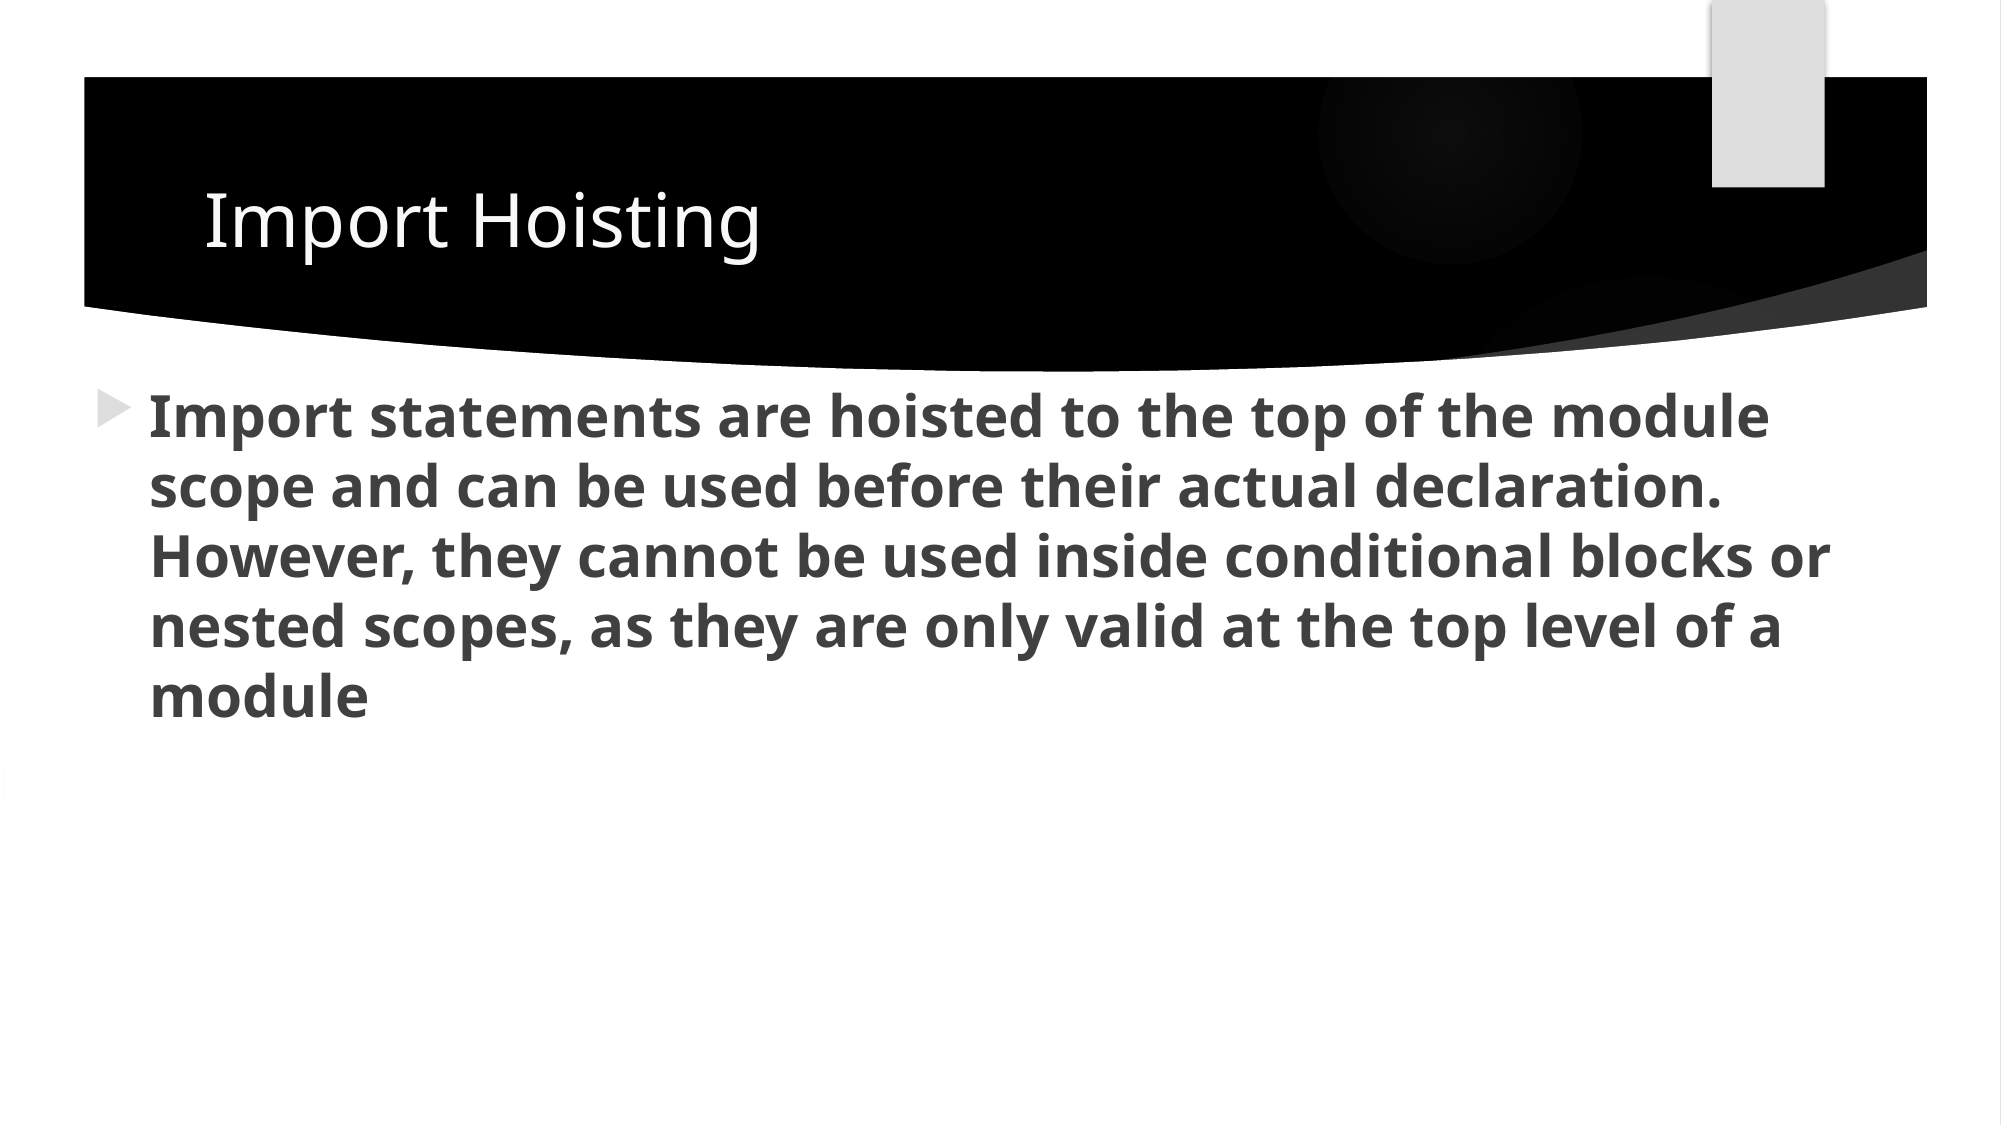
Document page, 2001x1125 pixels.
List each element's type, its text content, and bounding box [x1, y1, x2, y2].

title Import Hoisting [189, 159, 1627, 276]
list Import statements are hoisted to the top of the module scope and can be used before their actual declaration. However, they cannot be used inside conditional blocks or nested scopes, as they are only valid at the top level of a module [78, 371, 1910, 1119]
